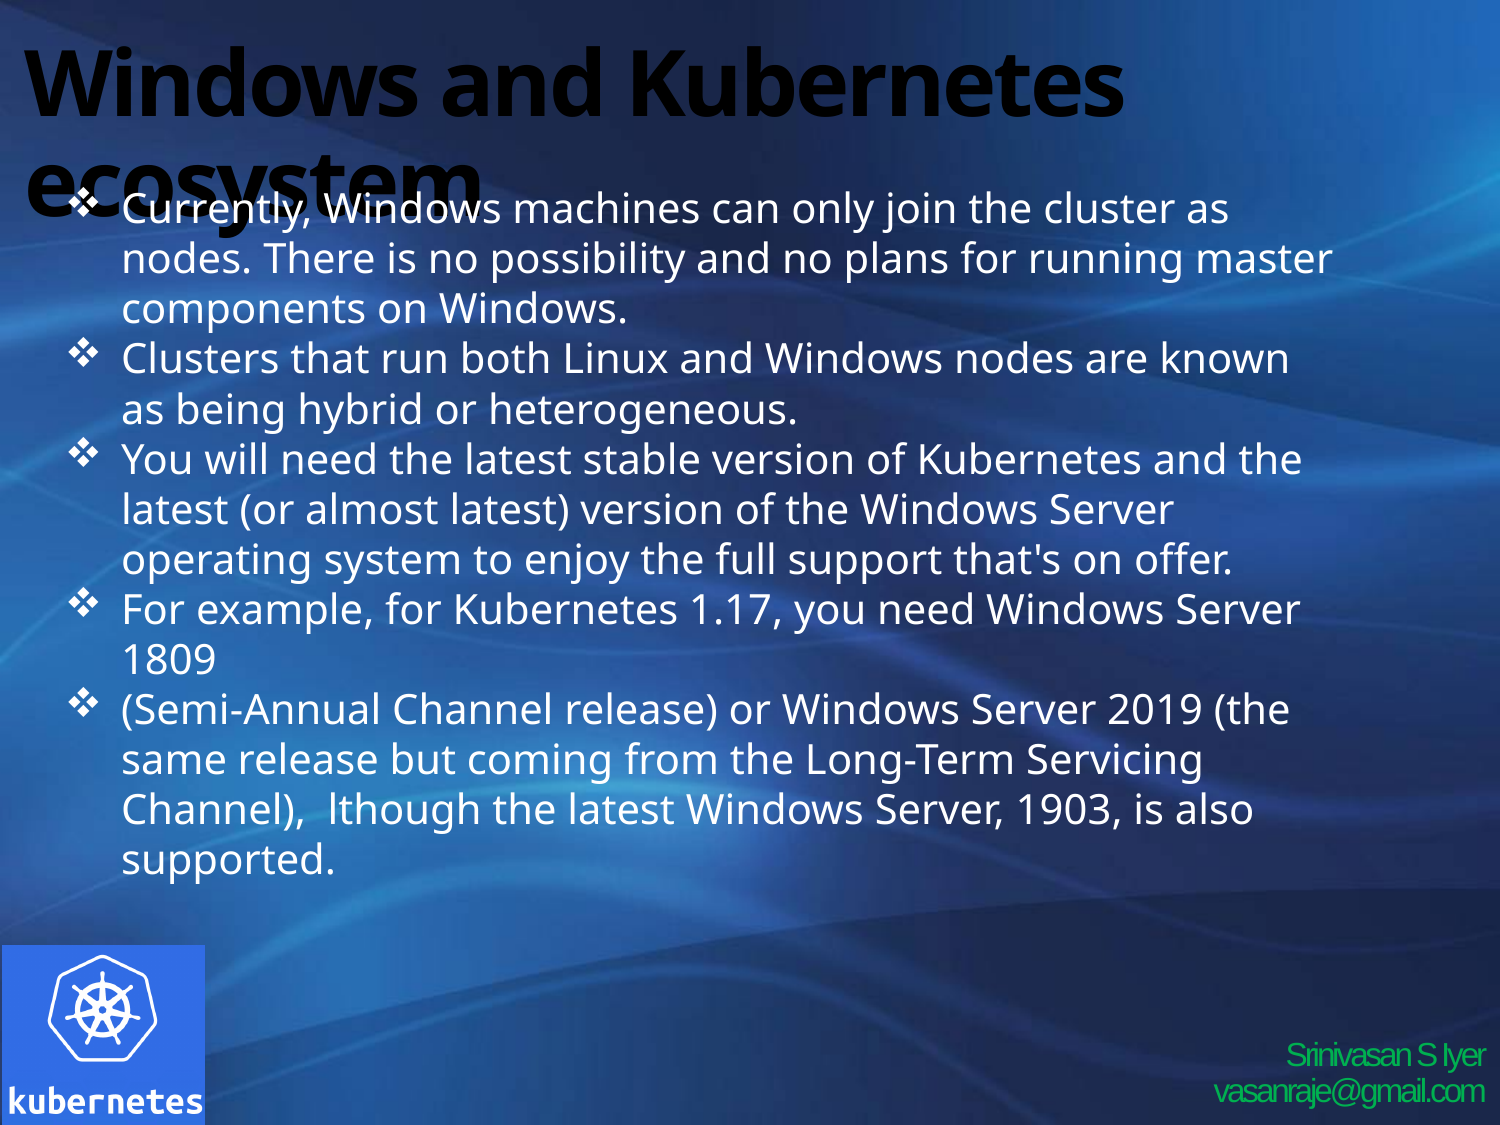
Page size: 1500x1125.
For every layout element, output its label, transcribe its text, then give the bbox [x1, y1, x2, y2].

text_box Currently, Windows machines can only join the cluster as nodes. There is no possibility and no plans for running master components on Windows. Clusters that run both Linux and Windows nodes are known as being hybrid or heterogeneous. You will need the latest stable version of Kubernetes and the latest (or almost latest) version of the Windows Server operating system to enjoy the full support that's on offer. For example, for Kubernetes 1.17, you need Windows Server 1809 (Semi-Annual Channel release) or Windows Server 2019 (the same release but coming from the Long-Term Servicing Channel), lthough the latest Windows Server, 1903, is also supported. [50, 174, 1350, 890]
picture [0, 0, 1500, 1125]
title Windows and Kubernetes ecosystem [24, 37, 1500, 238]
